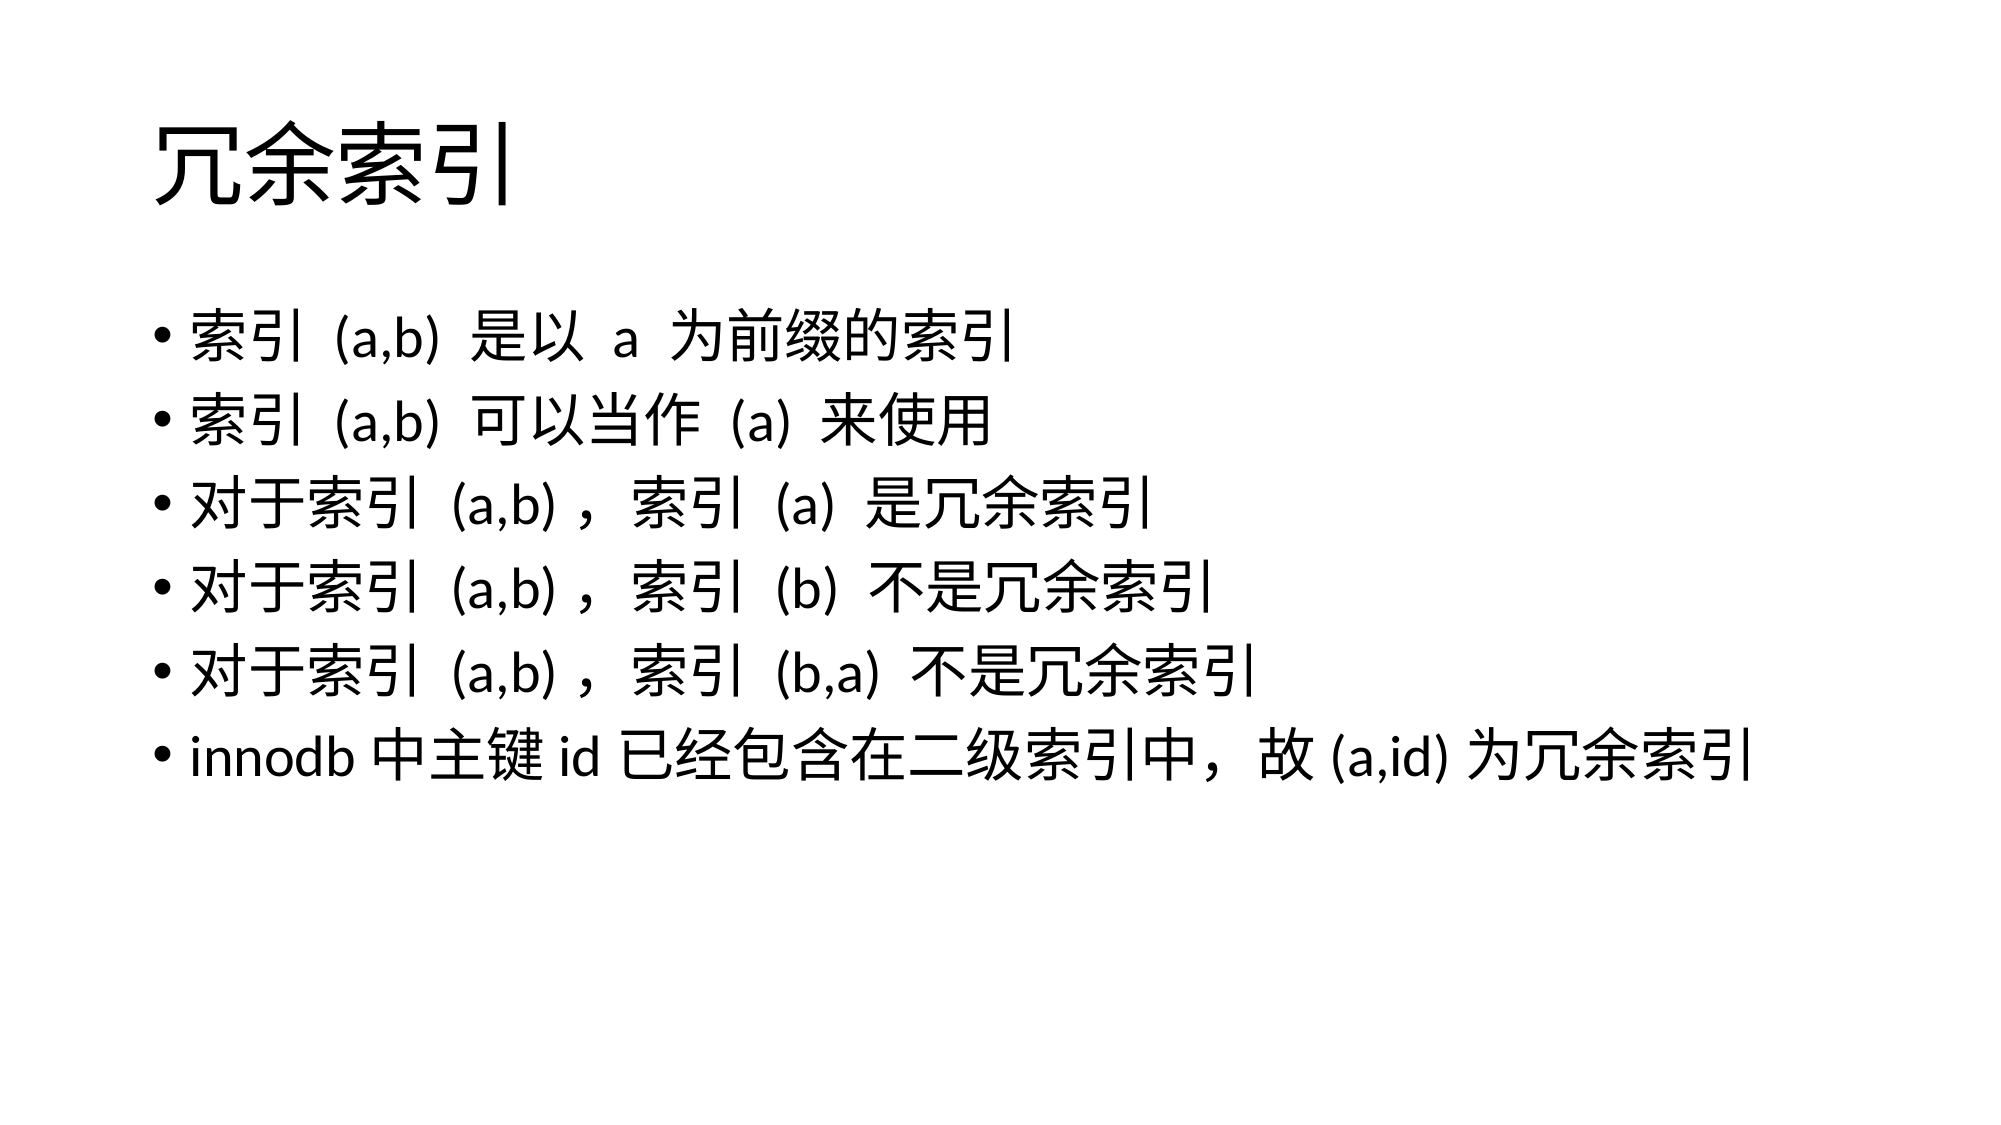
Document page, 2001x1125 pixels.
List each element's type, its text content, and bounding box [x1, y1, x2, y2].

title 冗余索引 [137, 59, 1863, 278]
list 索引 (a,b) 是以 a 为前缀的索引 索引 (a,b) 可以当作 (a) 来使用 对于索引 (a,b)，索引 (a) 是冗余索引 对于索引 (a,b)，索引 (b) 不是冗余索引 对于索引 (a,b)，索引 (b,a) 不是冗余索引 innodb中主键id已经包含在二级索引中，故(a,id)为冗余索引 [137, 299, 1863, 1014]
